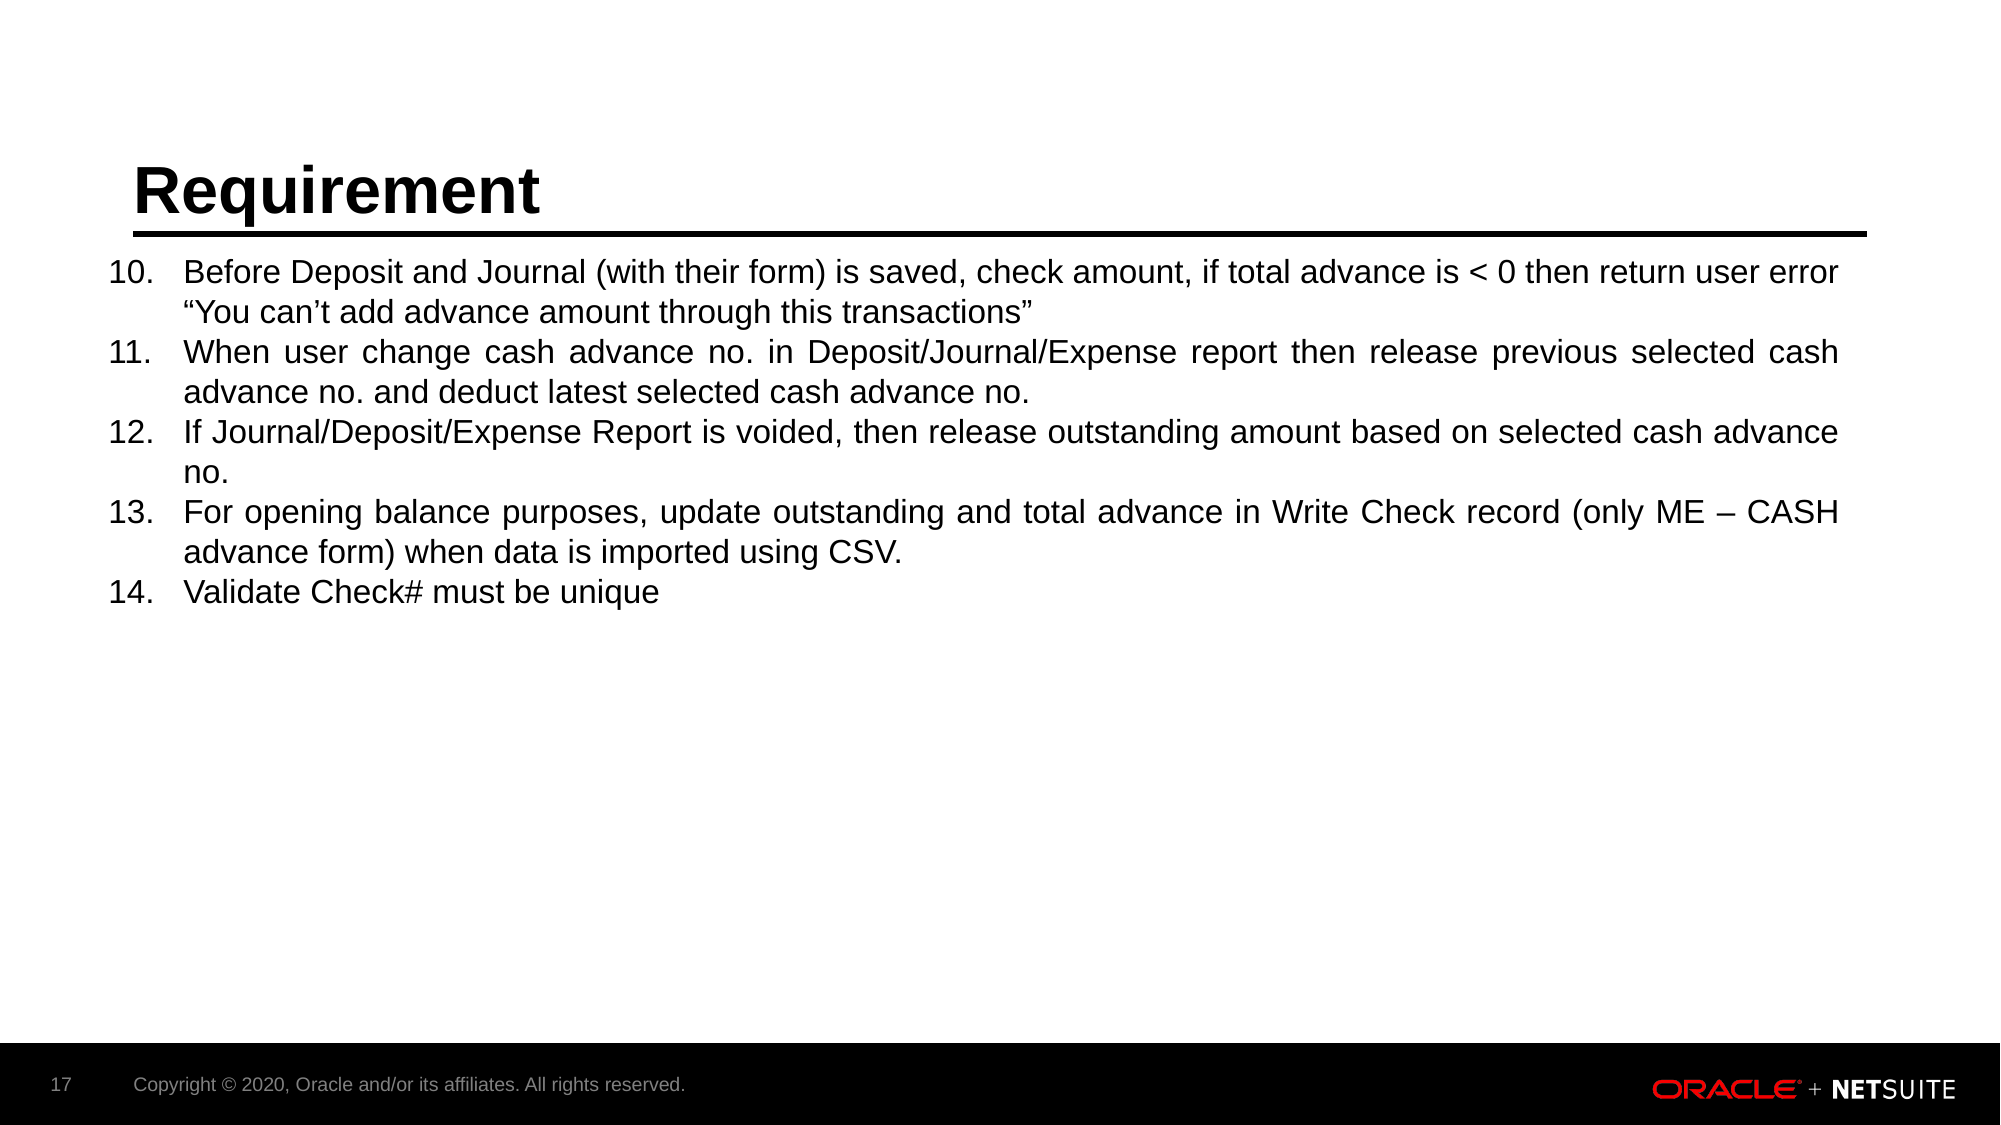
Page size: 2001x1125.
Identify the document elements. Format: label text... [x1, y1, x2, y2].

text_box Before Deposit and Journal (with their form) is saved, check amount, if total advance is < 0 then return user error “You can’t add advance amount through this transactions” When user change cash advance no. in Deposit/Journal/Expense report then release previous selected cash advance no. and deduct latest selected cash advance no. If Journal/Deposit/Expense Report is voided, then release outstanding amount based on selected cash advance no. For opening balance purposes, update outstanding and total advance in Write Check record (only ME – CASH advance form) when data is imported using CSV. Validate Check# must be unique [108, 250, 1842, 690]
picture [1634, 1061, 1973, 1117]
title Requirement [133, 77, 1867, 228]
